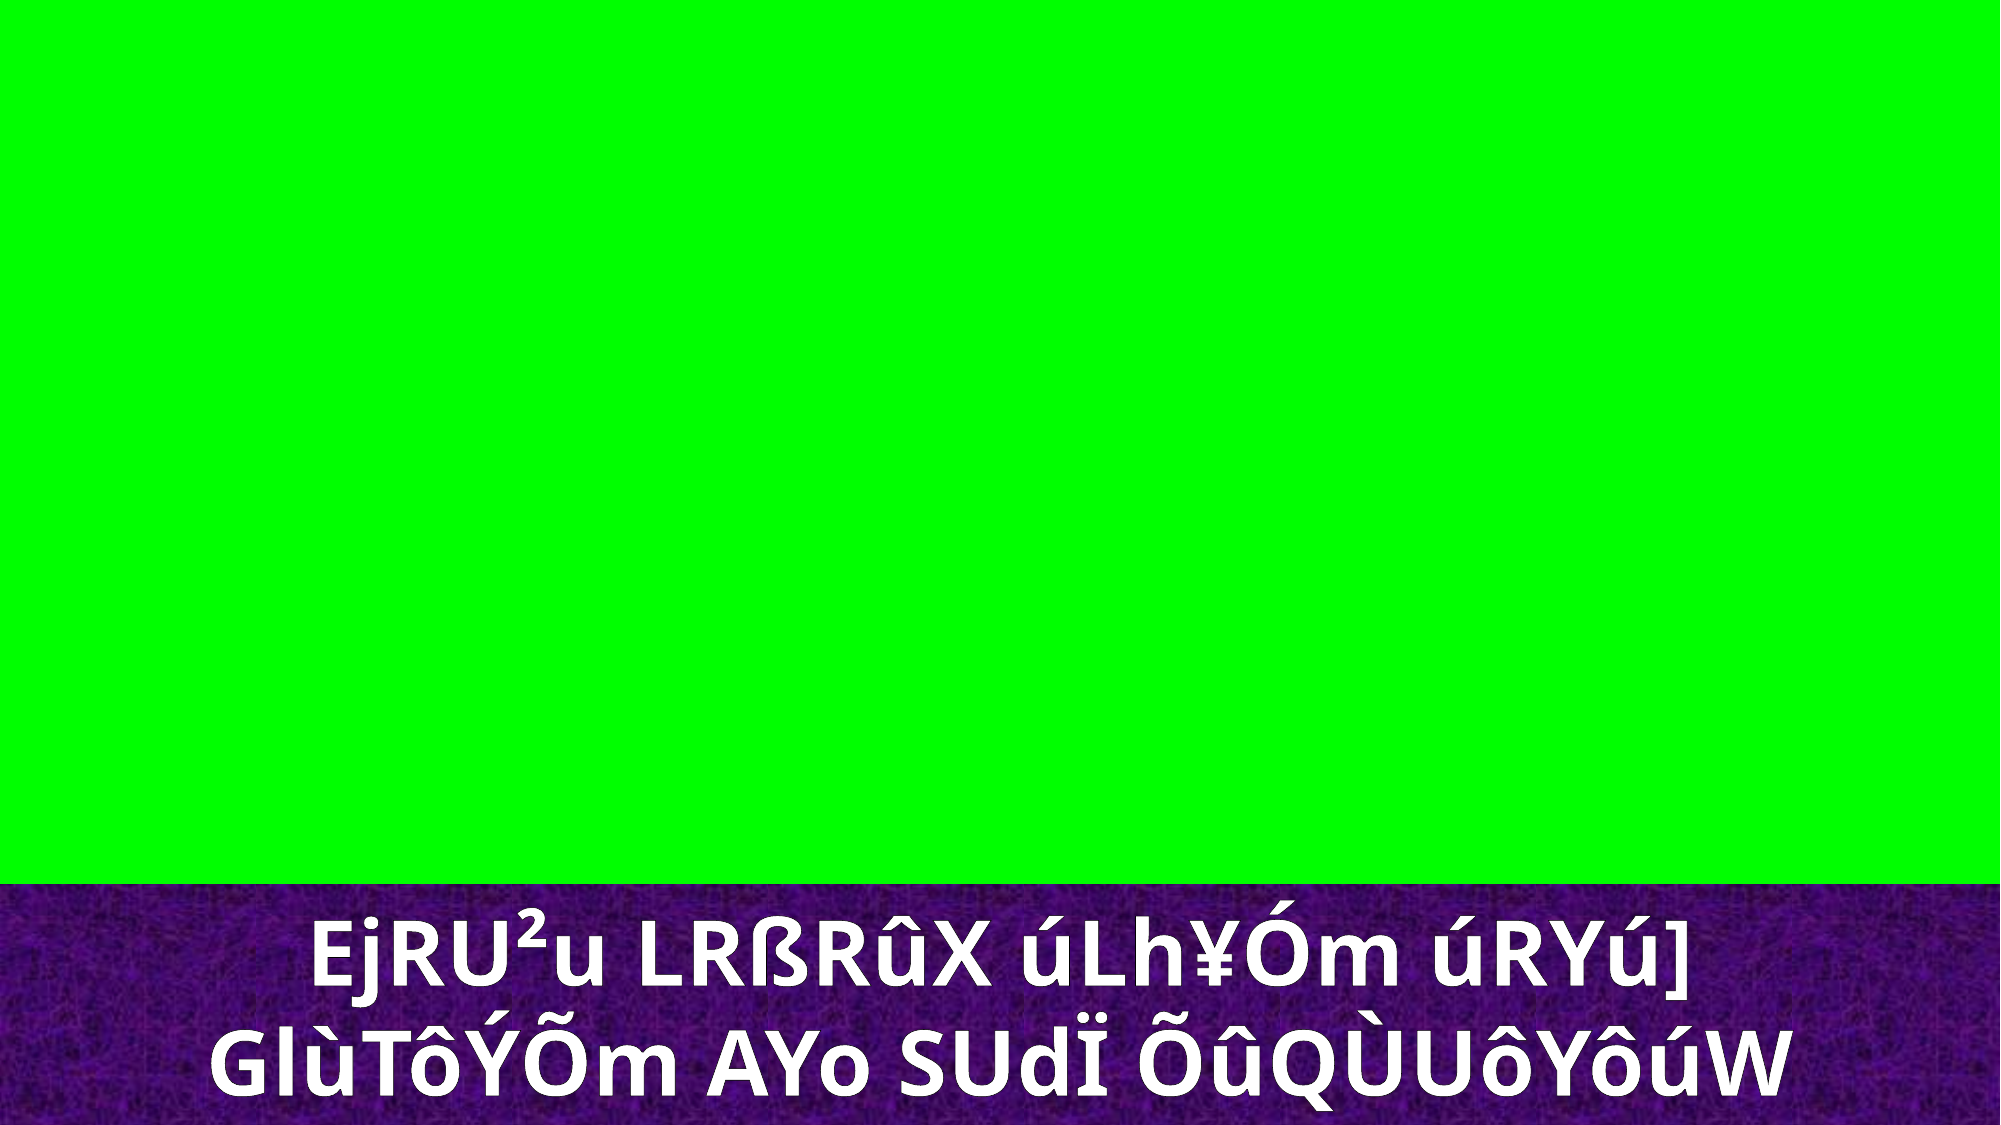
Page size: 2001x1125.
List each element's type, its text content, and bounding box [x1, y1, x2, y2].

text_box EjRU²u LRßRûX úLh¥Óm úRYú] GlùTôÝÕm AYo SUdÏ ÕûQÙUôYôúW [0, 886, 2000, 1122]
